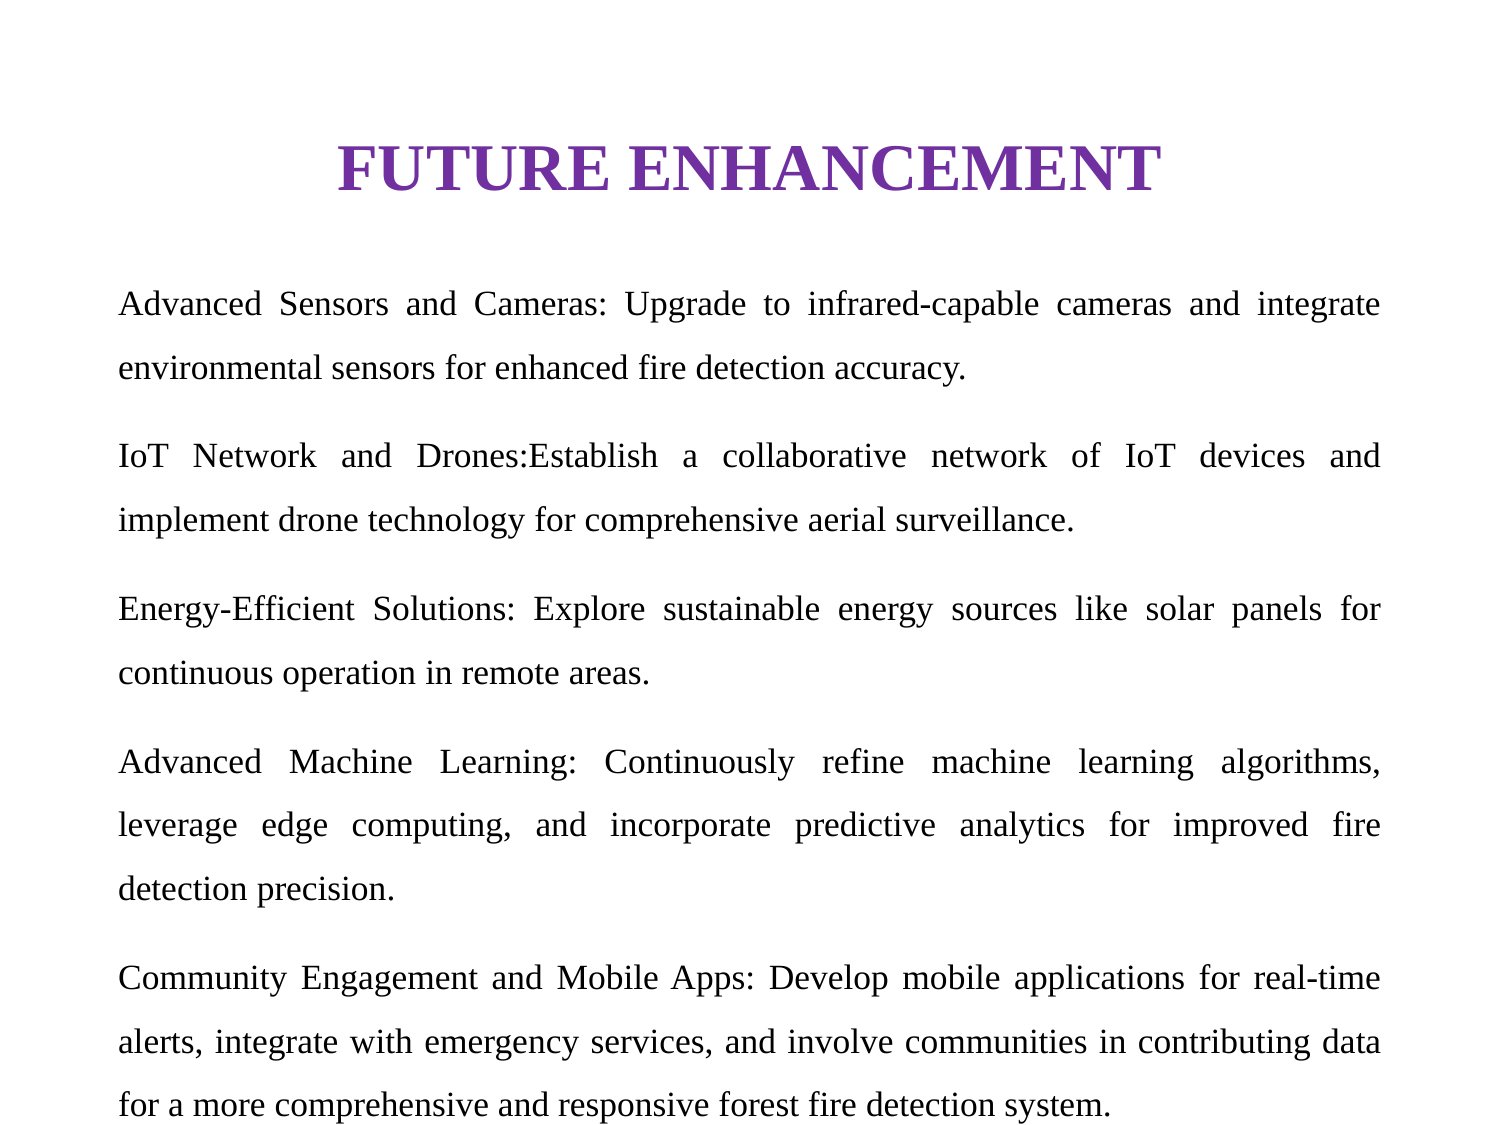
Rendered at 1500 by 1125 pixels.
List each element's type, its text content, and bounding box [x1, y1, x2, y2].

list Advanced Sensors and Cameras: Upgrade to infrared-capable cameras and integrate environmental sensors for enhanced fire detection accuracy. IoT Network and Drones:Establish a collaborative network of IoT devices and implement drone technology for comprehensive aerial surveillance. Energy-Efficient Solutions: Explore sustainable energy sources like solar panels for continuous operation in remote areas. Advanced Machine Learning: Continuously refine machine learning algorithms, leverage edge computing, and incorporate predictive analytics for improved fire detection precision. Community Engagement and Mobile Apps: Develop mobile applications for real-time alerts, integrate with emergency services, and involve communities in contributing data for a more comprehensive and responsive forest fire detection system. [103, 251, 1397, 1125]
title FUTURE ENHANCEMENT [103, 59, 1397, 251]
